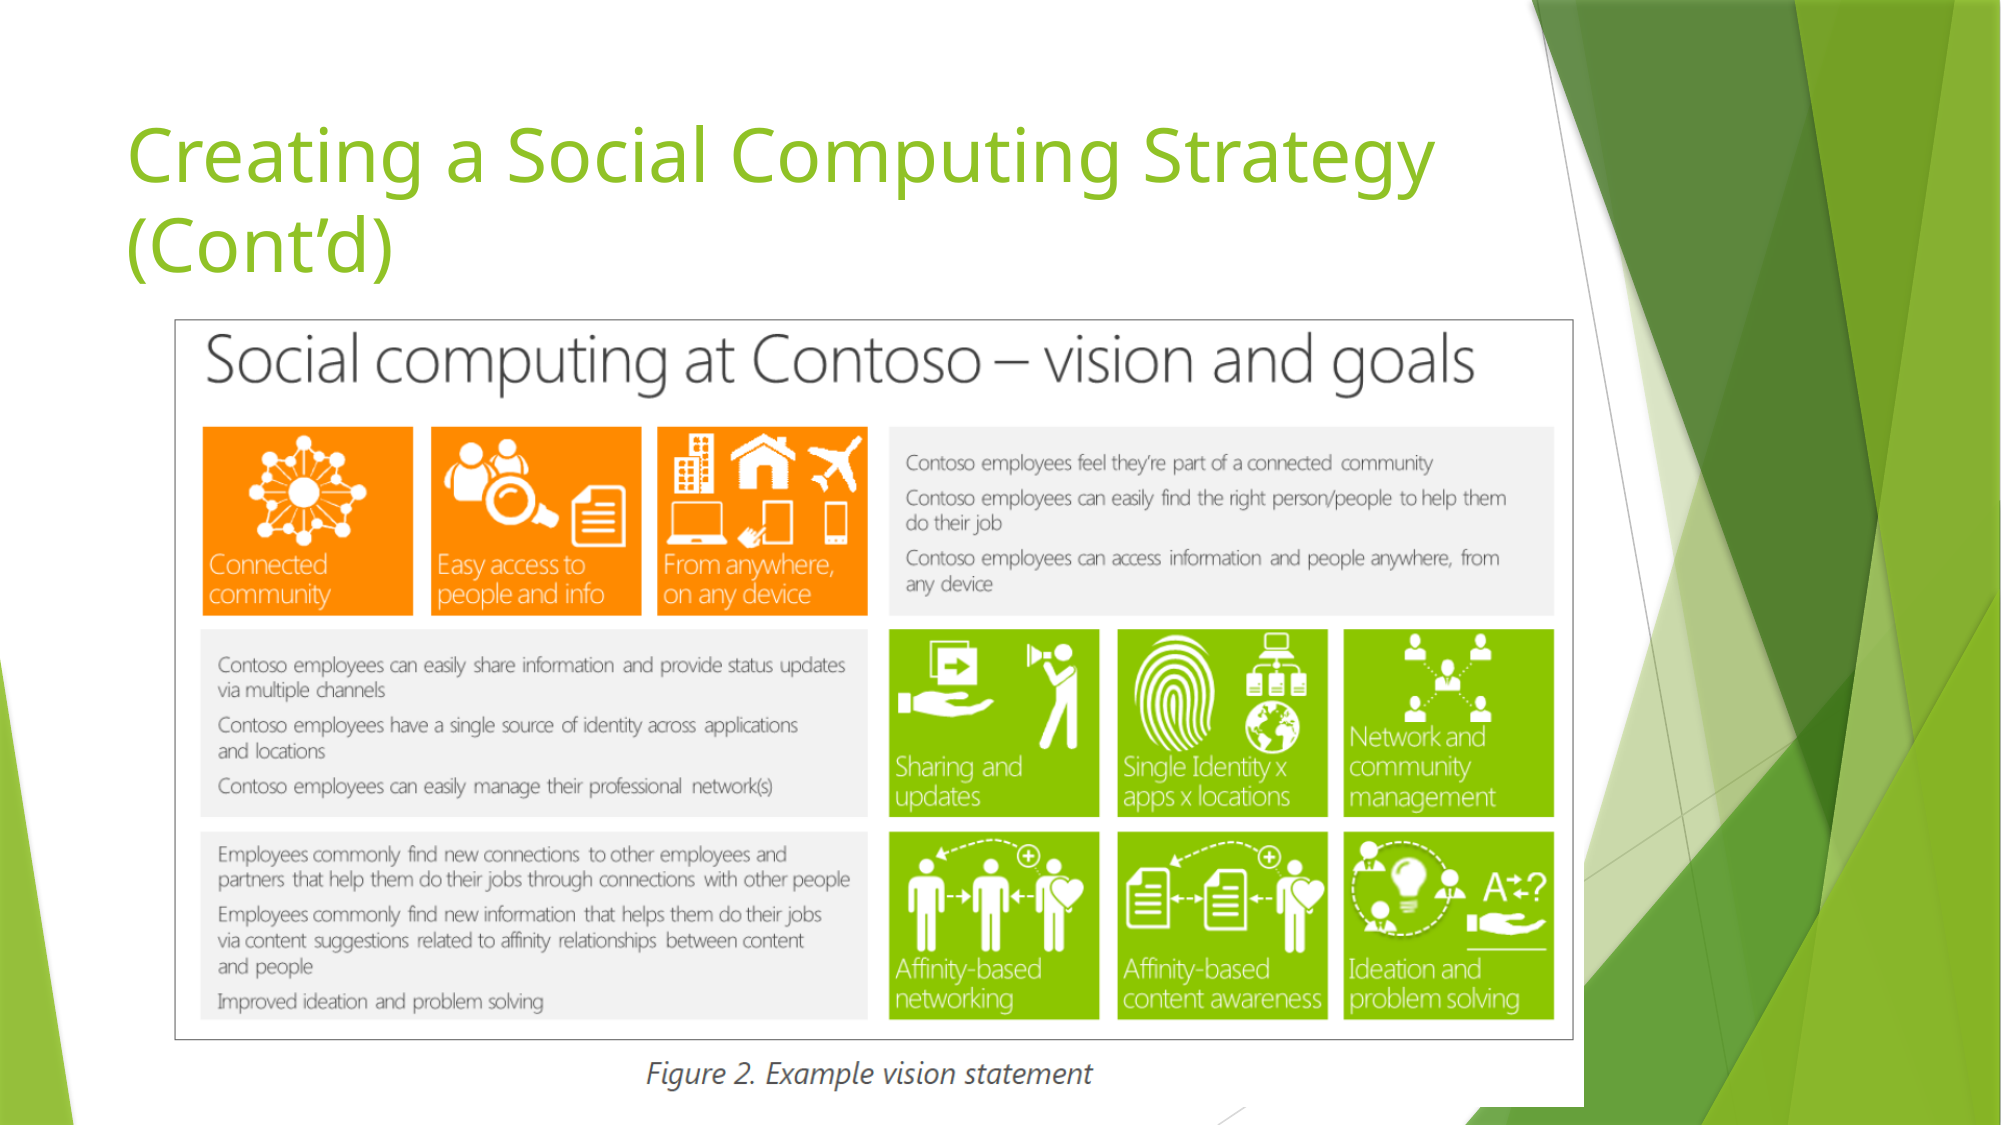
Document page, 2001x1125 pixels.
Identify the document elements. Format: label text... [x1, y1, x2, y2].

title Creating a Social Computing Strategy (Cont’d) [111, 99, 1522, 317]
picture [161, 310, 1585, 1107]
